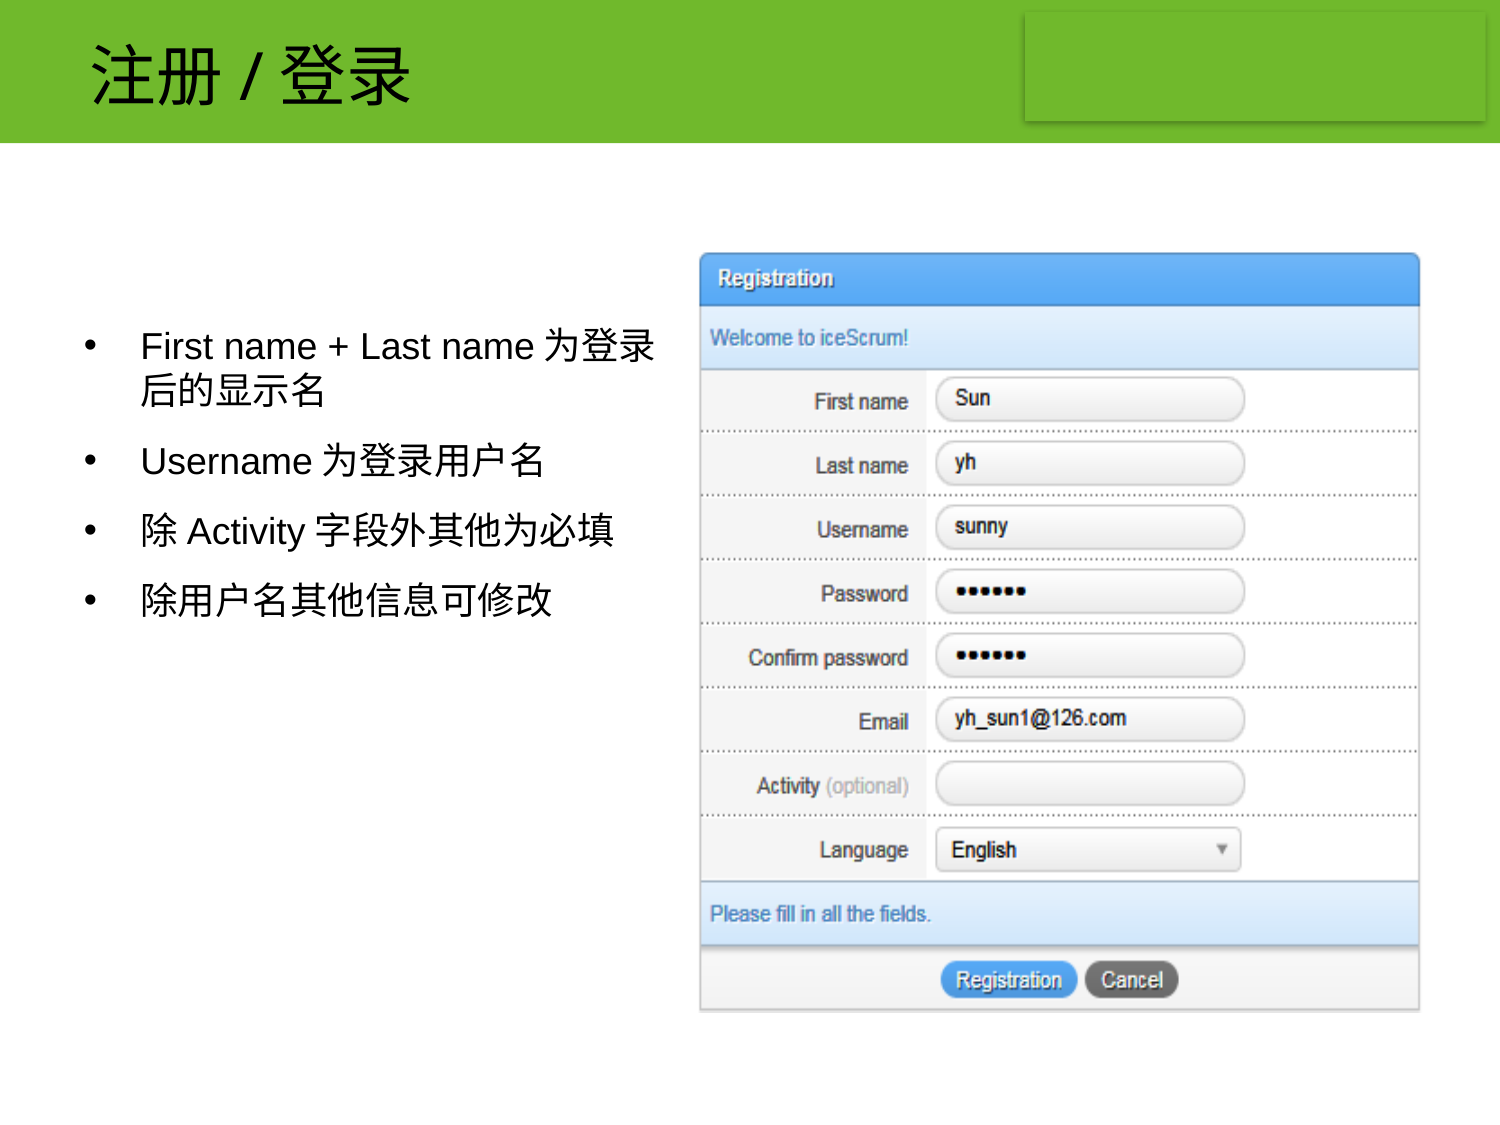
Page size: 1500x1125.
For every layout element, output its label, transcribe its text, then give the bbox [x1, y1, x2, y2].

title 注册/登录 [75, 26, 911, 111]
picture [0, 0, 1500, 1125]
text_box First name + Last name为登录后的显示名 Username为登录用户名 除Activity字段外其他为必填 除用户名其他信息可修改 [69, 314, 688, 515]
